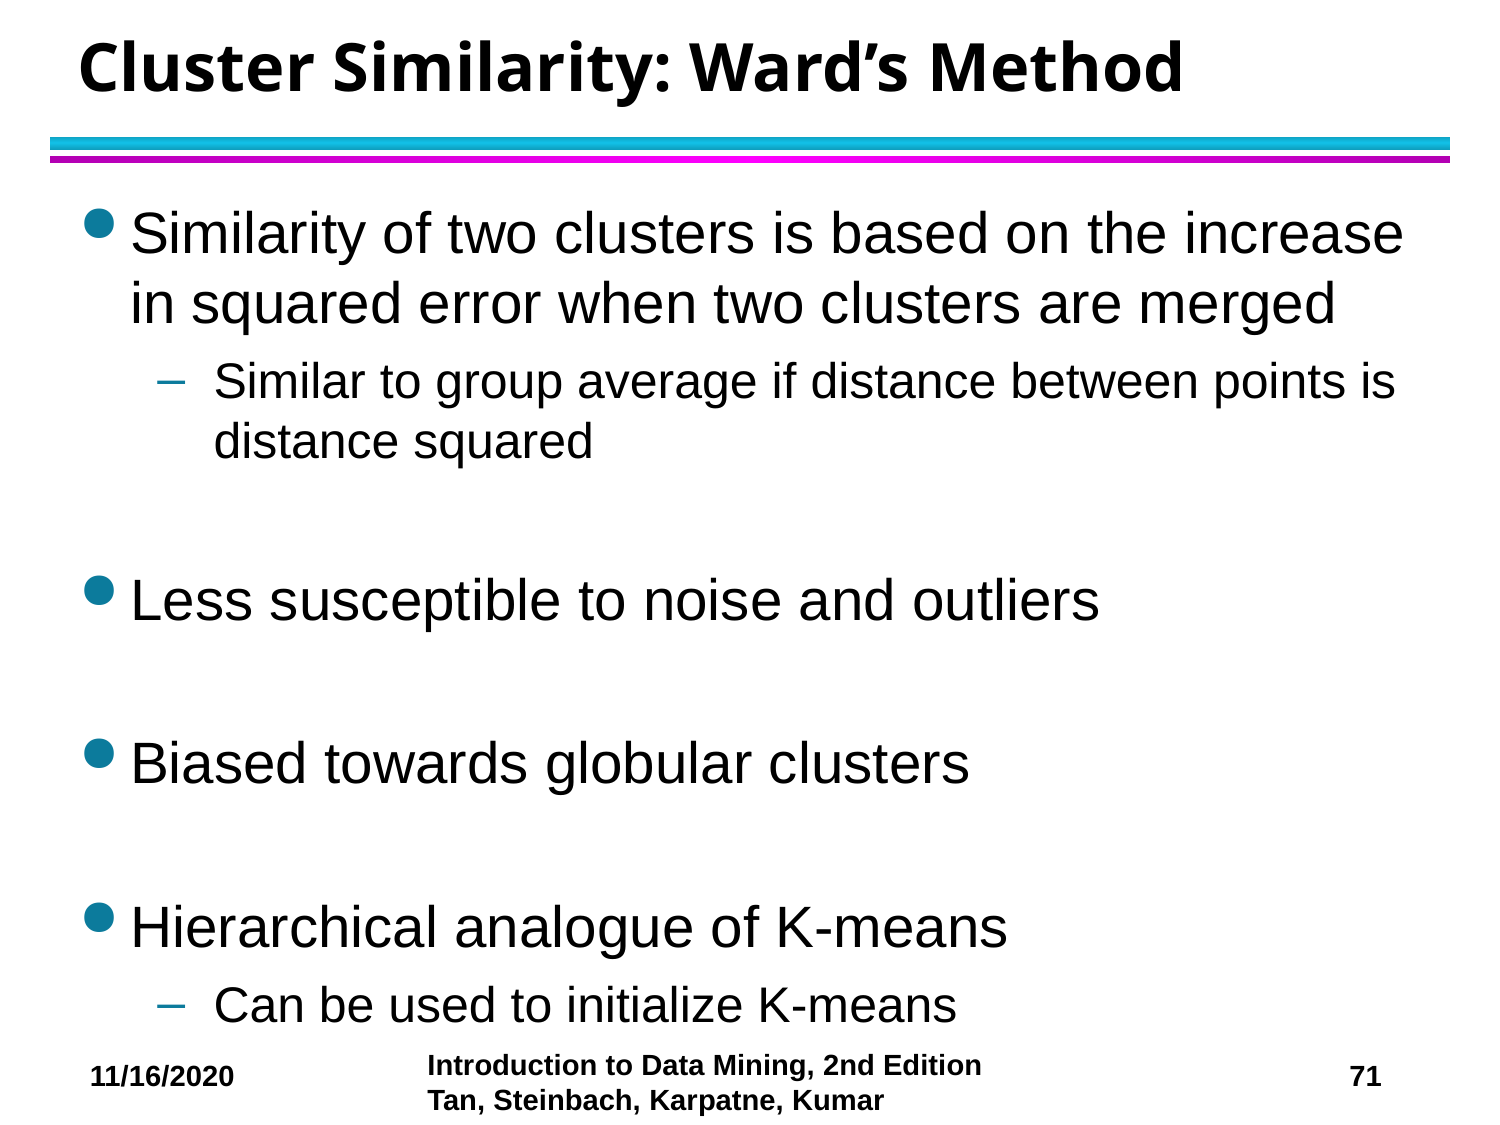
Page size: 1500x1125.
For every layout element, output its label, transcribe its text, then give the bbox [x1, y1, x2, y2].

title Cluster Similarity: Ward’s Method [62, 24, 1421, 113]
list Similarity of two clusters is based on the increase in squared error when two clusters are merged Similar to group average if distance between points is distance squared Less susceptible to noise and outliers Biased towards globular clusters Hierarchical analogue of K-means Can be used to initialize K-means [67, 187, 1432, 1038]
